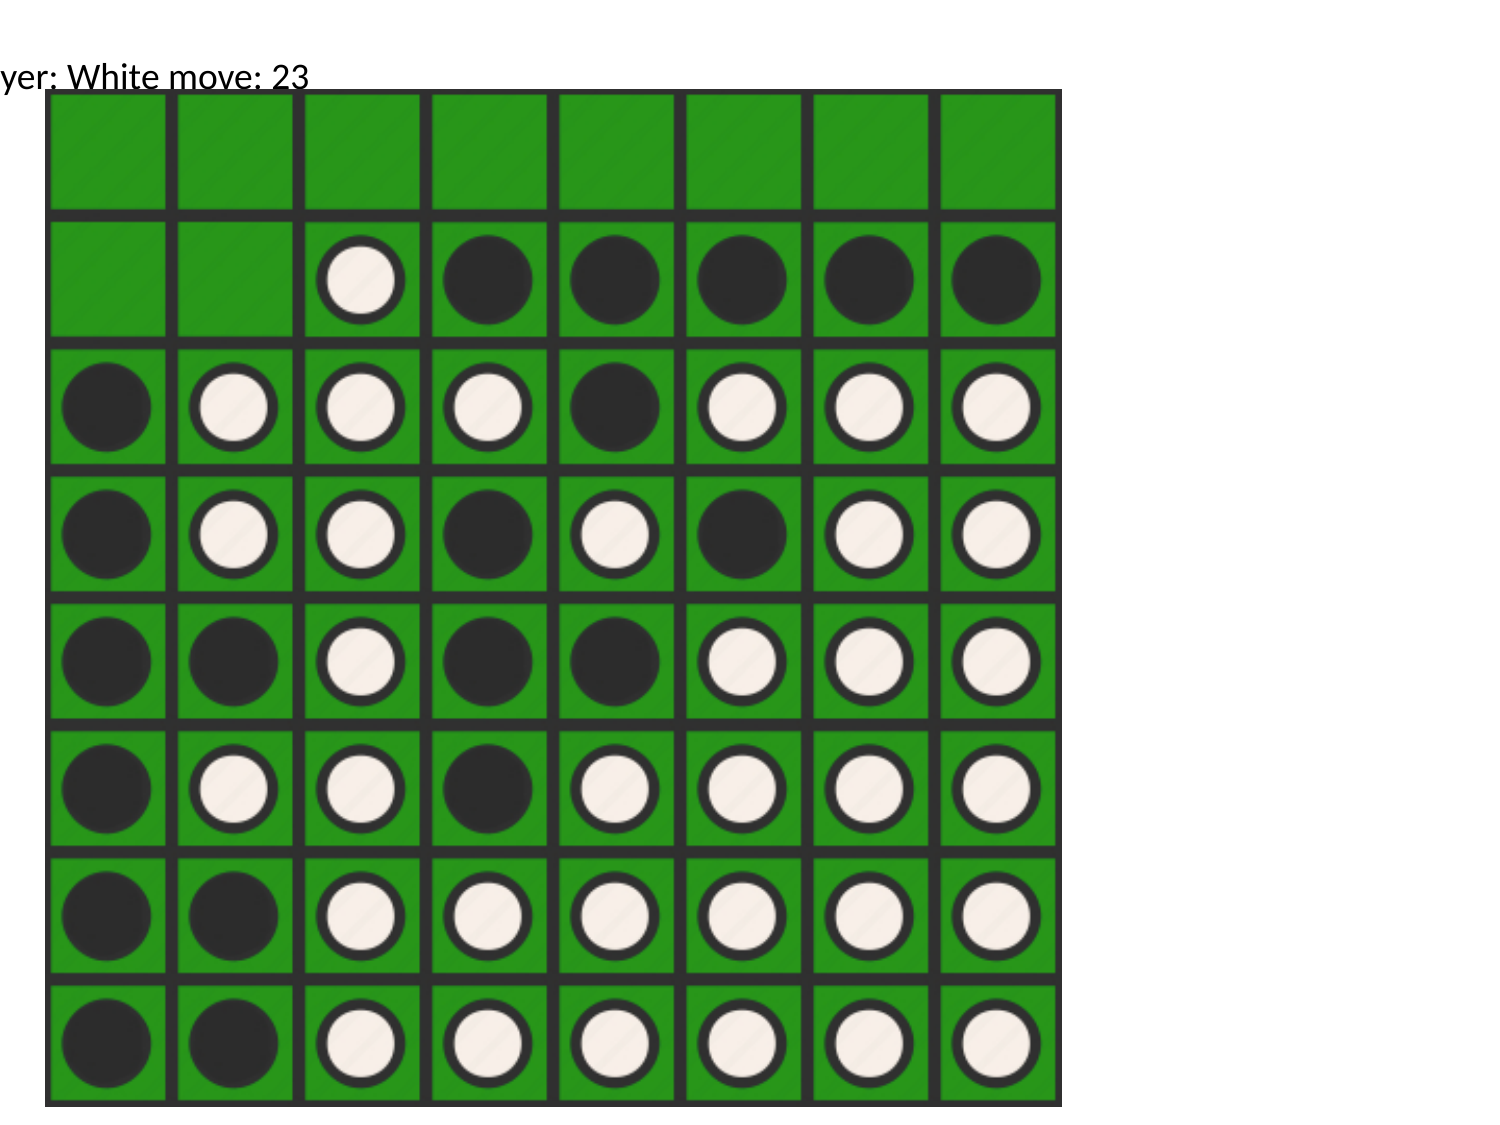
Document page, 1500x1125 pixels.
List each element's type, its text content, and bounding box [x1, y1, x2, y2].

picture [44, 89, 1062, 1107]
text_box turn: 50 player: White move: 23 [0, 44, 325, 105]
